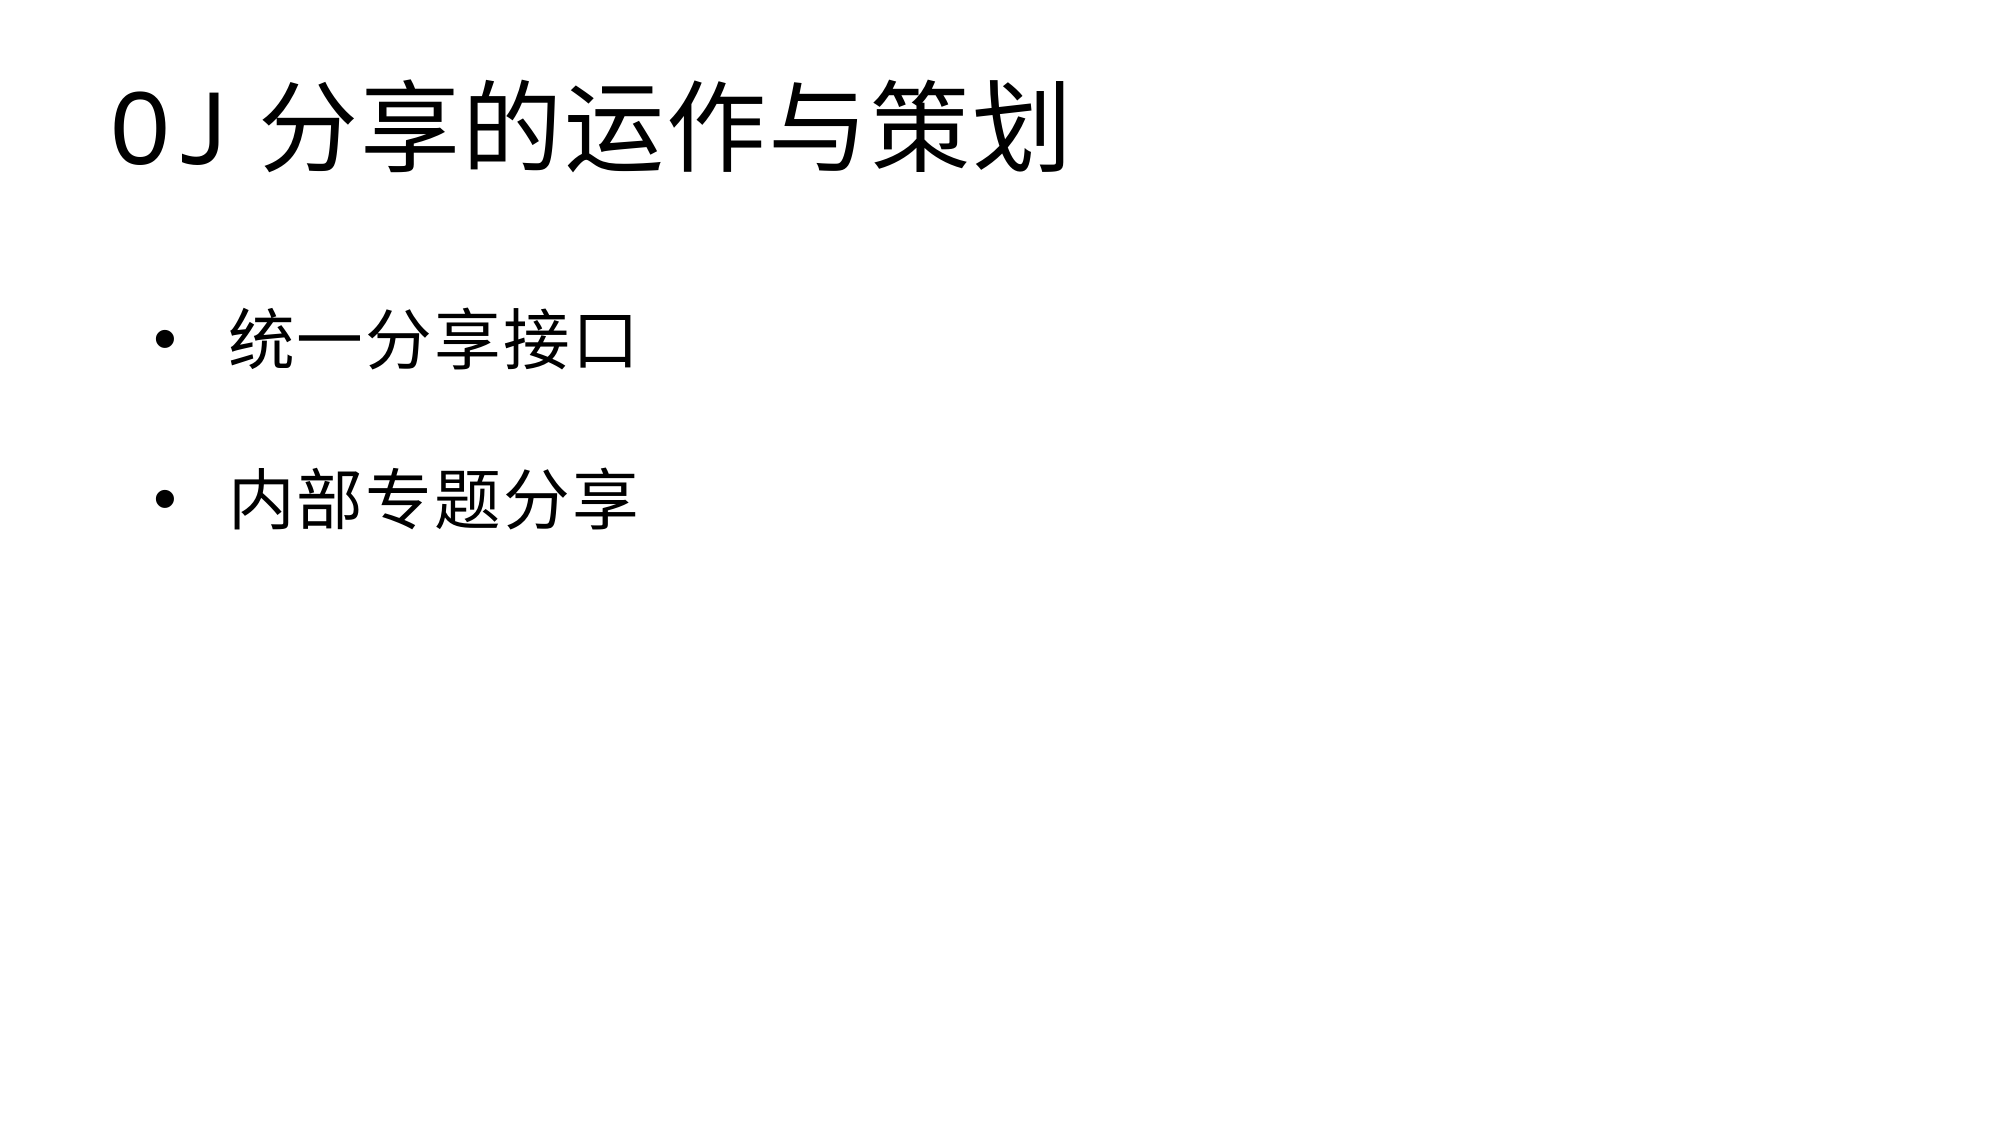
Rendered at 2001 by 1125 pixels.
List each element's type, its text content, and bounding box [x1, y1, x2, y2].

text_box OJ分享的运作与策划 [95, 56, 1093, 192]
text_box 统一分享接口 内部专题分享 [138, 290, 655, 546]
